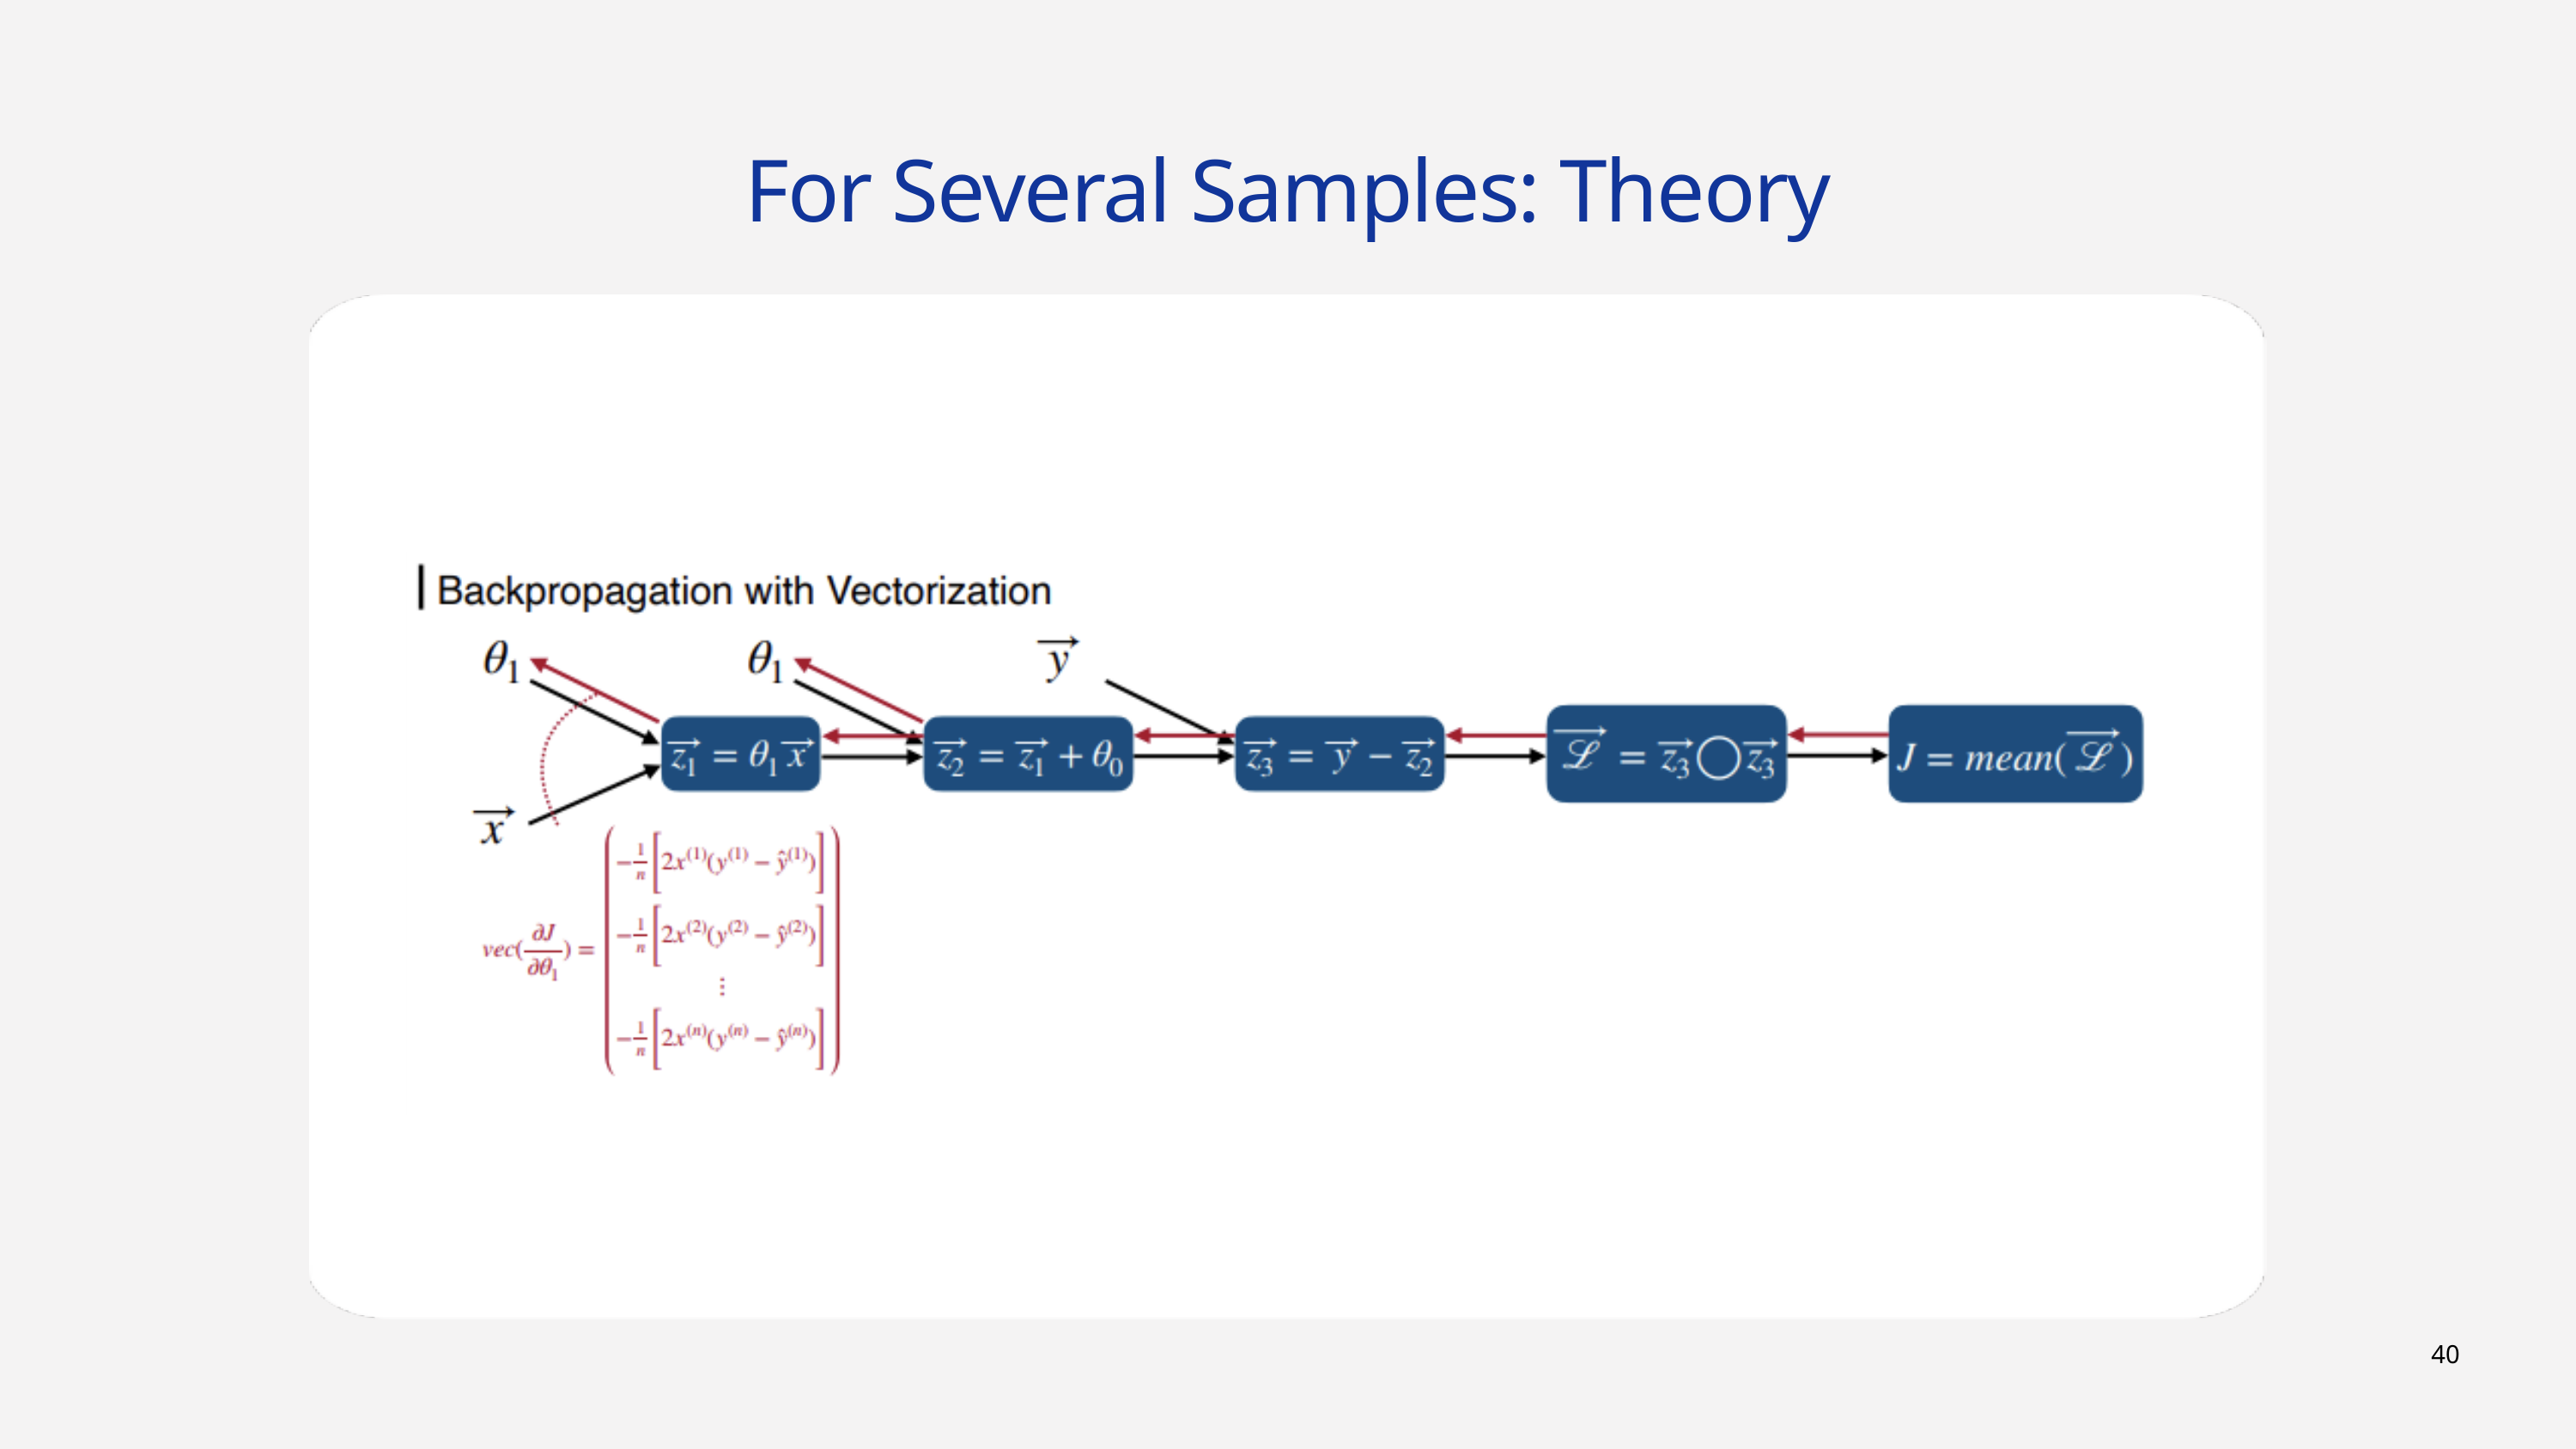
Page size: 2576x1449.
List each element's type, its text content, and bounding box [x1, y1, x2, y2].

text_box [309, 294, 2267, 1319]
text_box 40 [2385, 1331, 2473, 1375]
text_box For Several Samples: Theory [309, 130, 2267, 246]
picture [404, 552, 2172, 1115]
